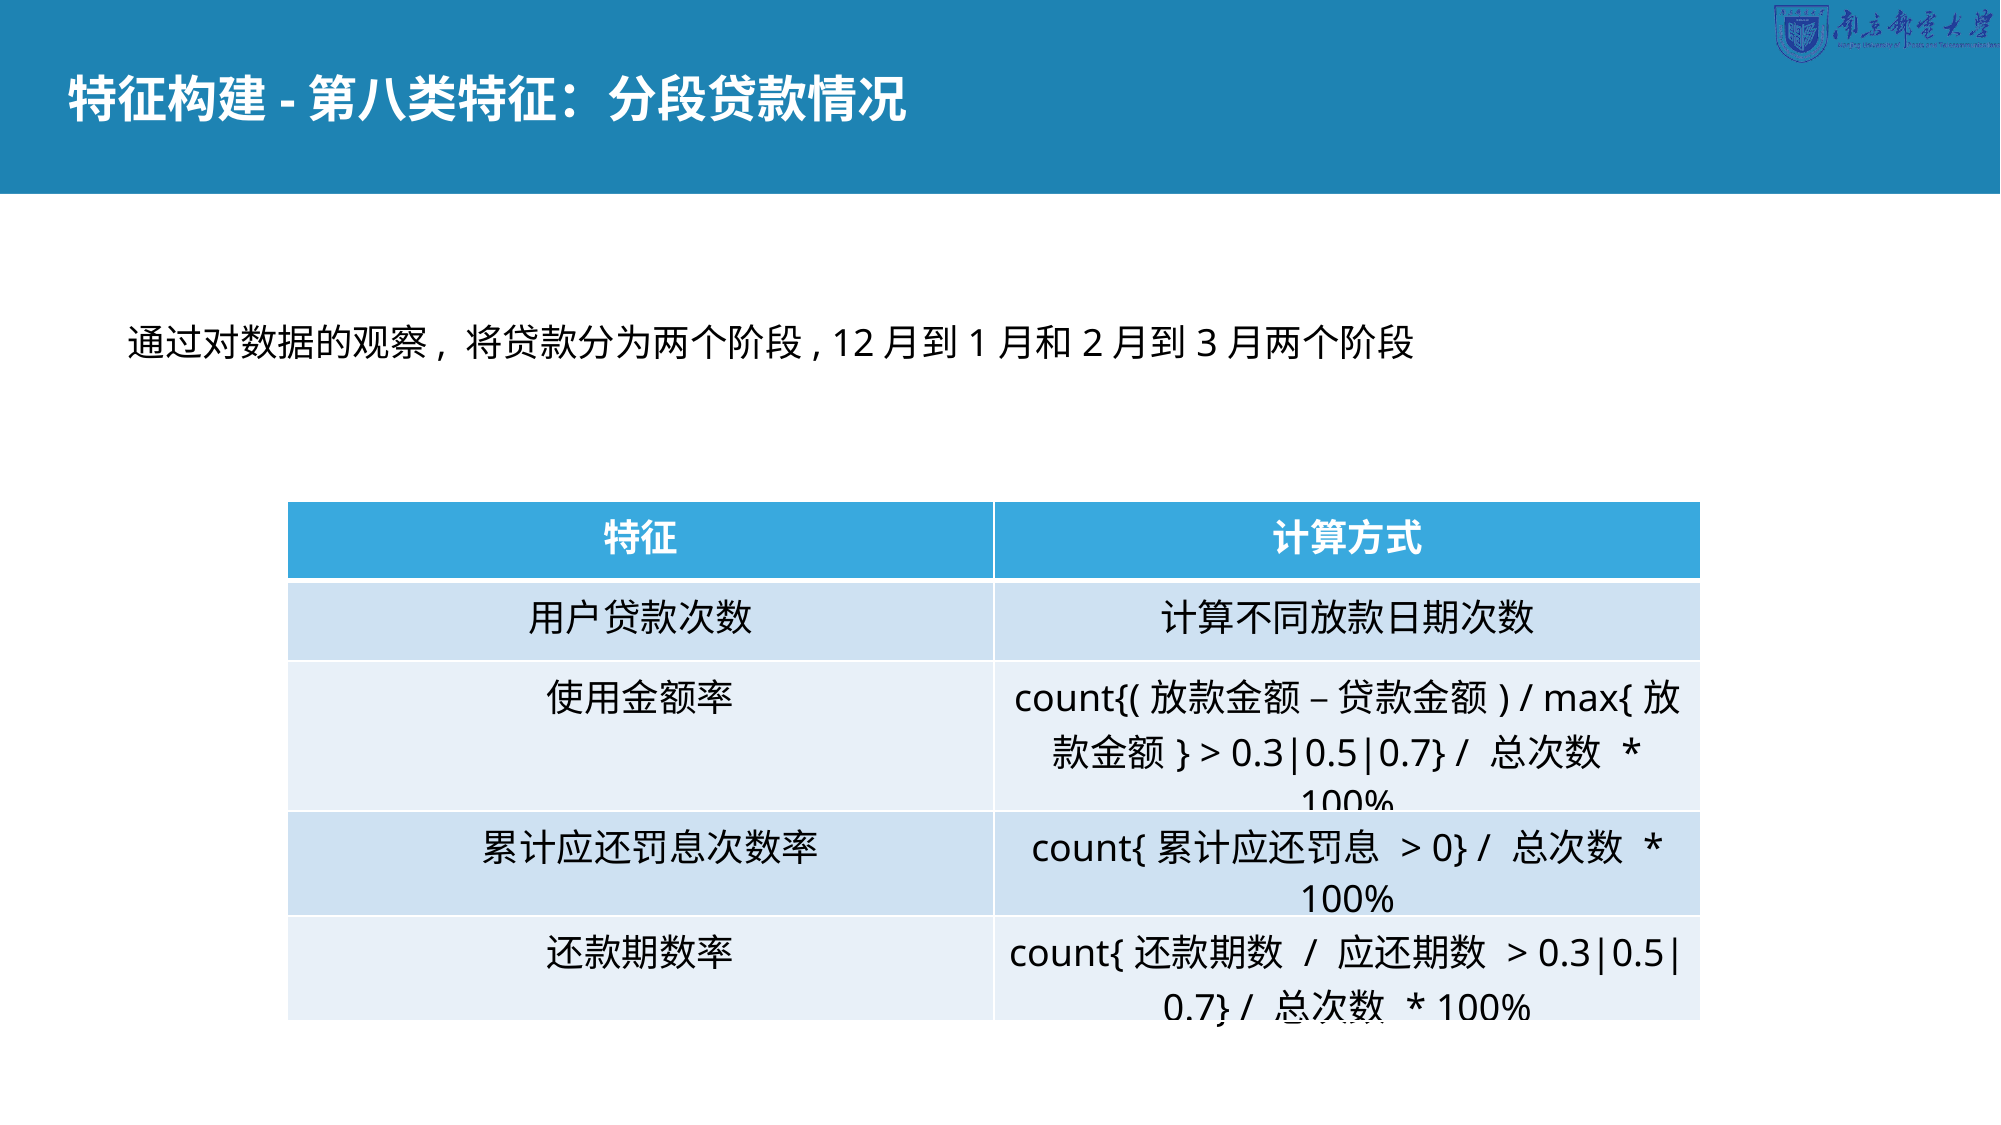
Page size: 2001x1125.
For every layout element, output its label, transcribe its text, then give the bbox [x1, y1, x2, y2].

table_cell 计算不同放款日期次数 [995, 583, 1700, 660]
text_box 通过对数据的观察, 将贷款分为两个阶段, 12月到1月和2月到3月两个阶段 [112, 289, 1743, 372]
table_cell 还款期数率 [288, 917, 993, 1020]
table_header 计算方式 [995, 502, 1700, 578]
table_cell 用户贷款次数 [288, 583, 993, 660]
table_header 特征 [288, 502, 993, 578]
table_cell 累计应还罚息次数率 [288, 812, 993, 915]
table_cell count{(放款金额 – 贷款金额) / max{放款金额} > 0.3|0.5|0.7} / 总次数 * 100% [995, 662, 1700, 810]
table_cell 使用金额率 [288, 662, 993, 810]
table_cell count{累计应还罚息 > 0} / 总次数 * 100% [995, 812, 1700, 915]
picture [1774, 5, 2000, 63]
table_cell count{还款期数 / 应还期数 > 0.3|0.5|0.7} / 总次数 * 100% [995, 917, 1700, 1020]
list 特征构建-第八类特征：分段贷款情况 [52, 41, 1144, 162]
